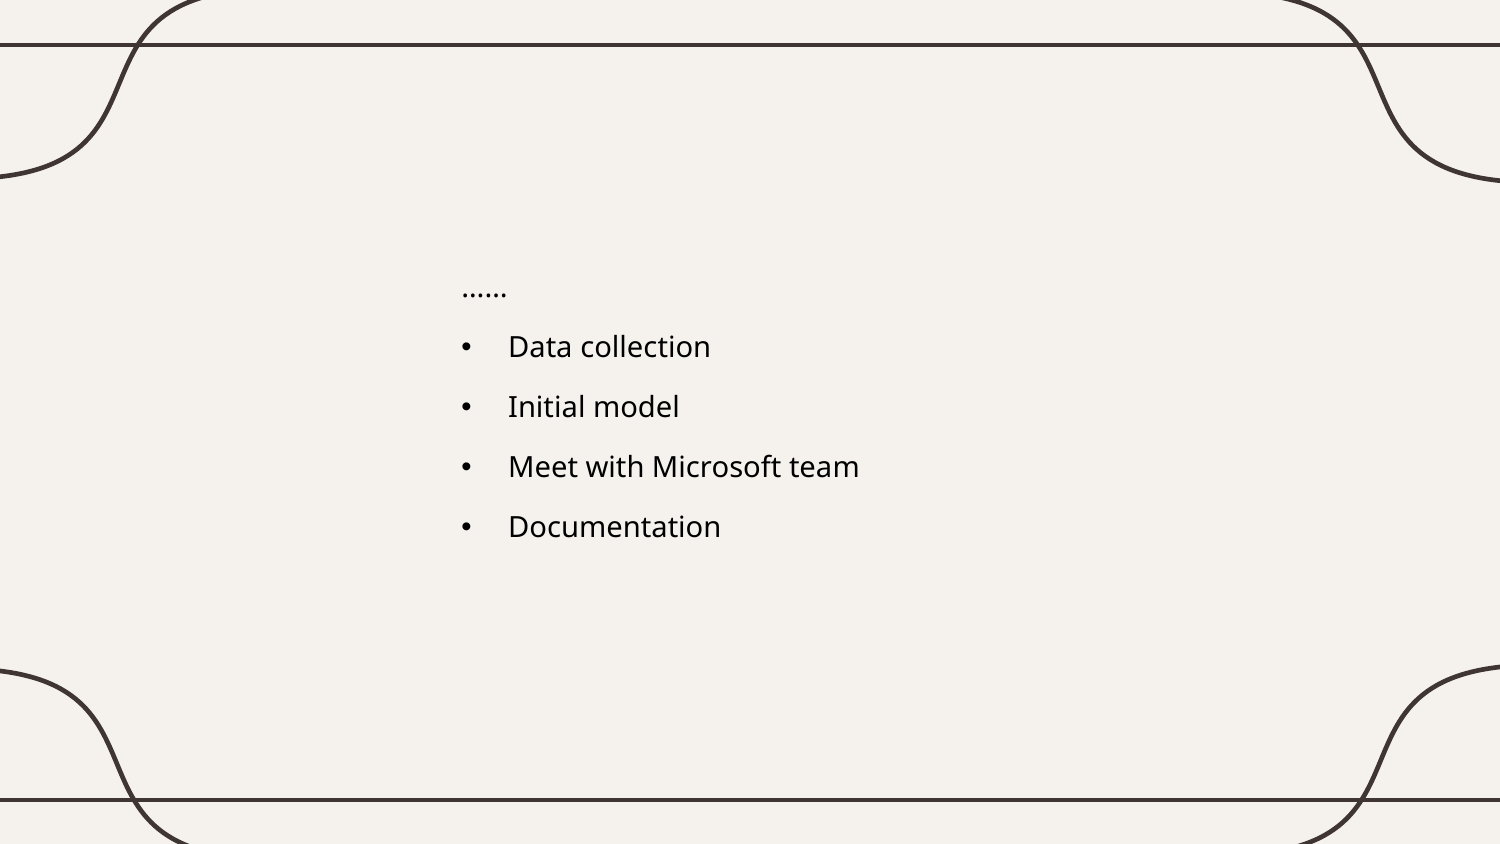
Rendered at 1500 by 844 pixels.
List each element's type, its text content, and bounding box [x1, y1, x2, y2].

subtitle …… Data collection Initial model Meet with Microsoft team Documentation [446, 253, 1342, 672]
